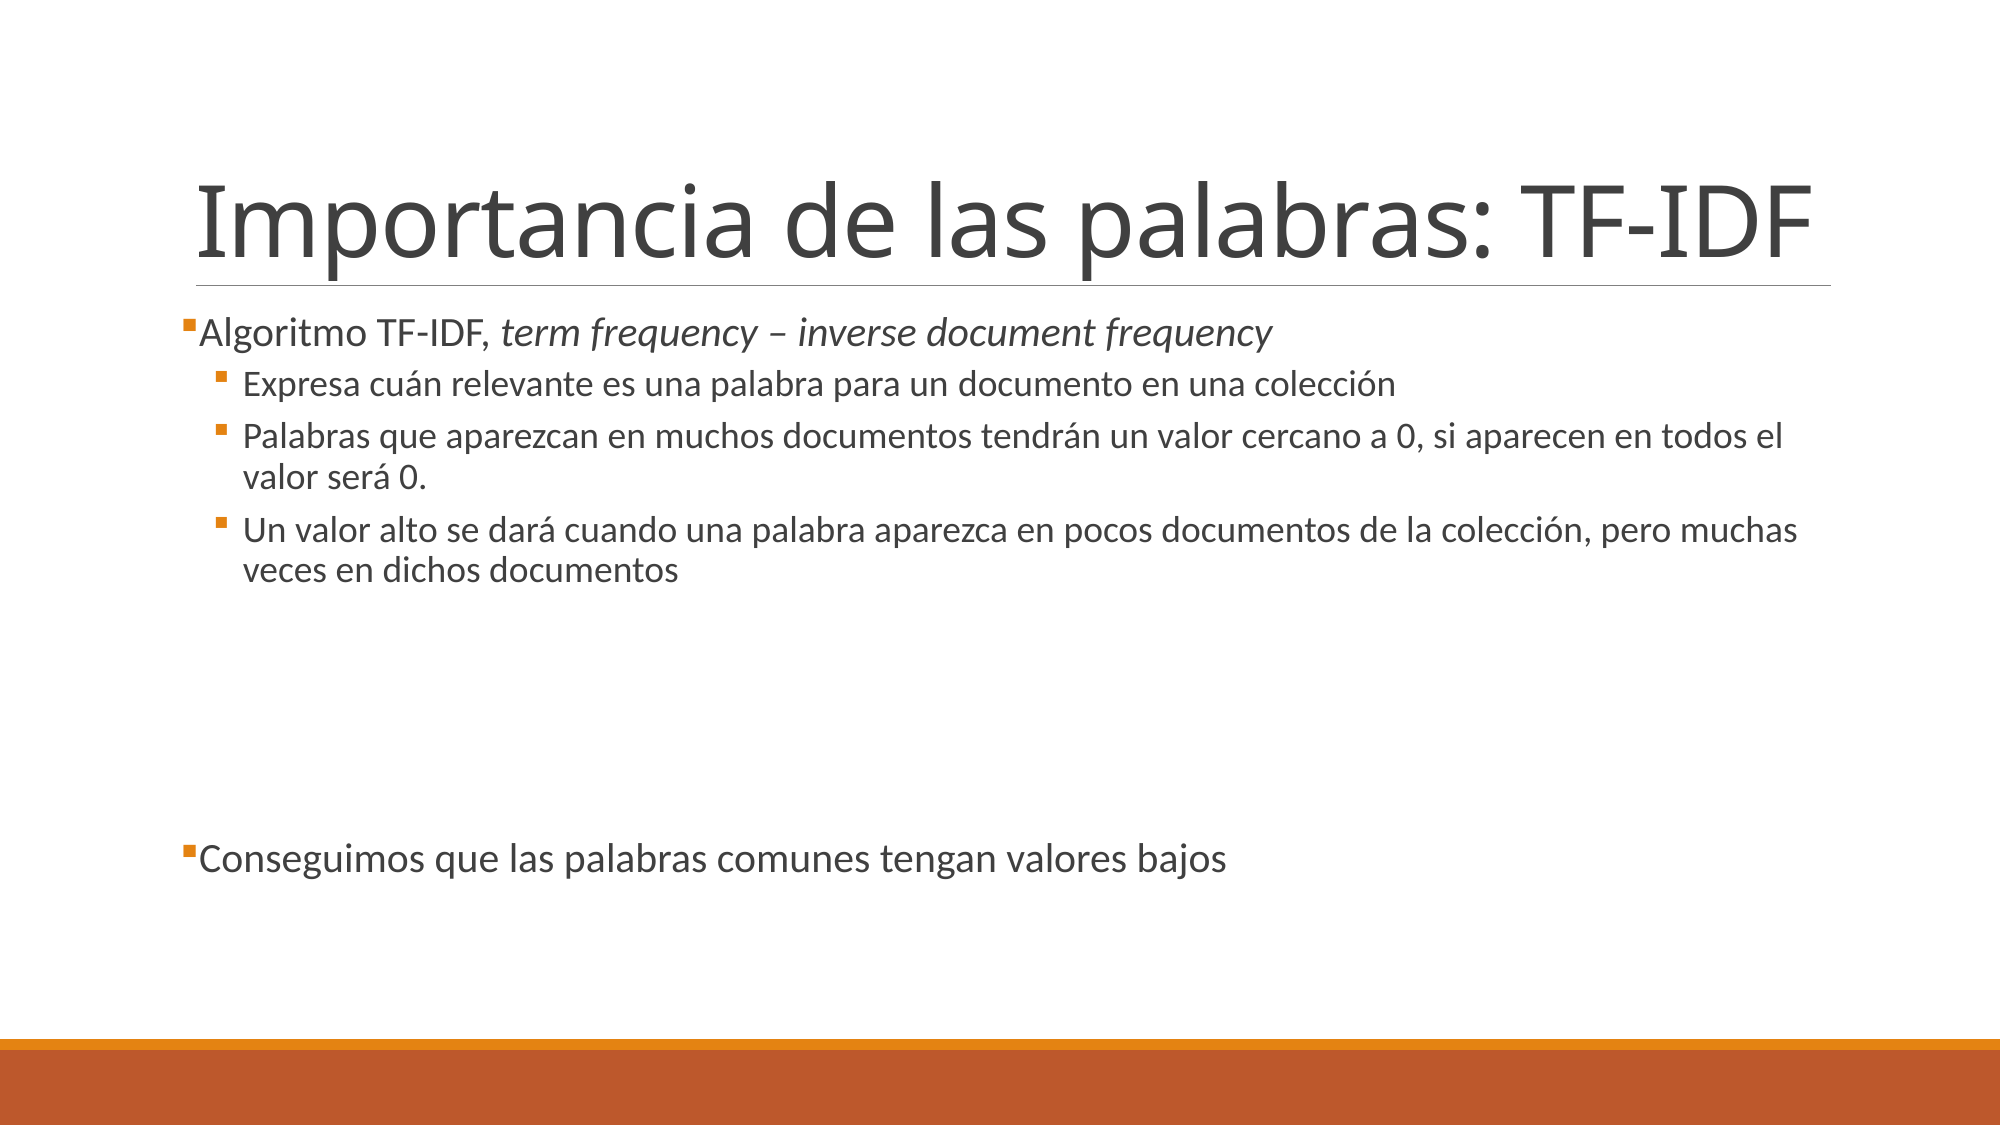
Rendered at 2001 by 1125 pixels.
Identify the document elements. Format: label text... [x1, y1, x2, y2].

title Importancia de las palabras: TF-IDF [180, 47, 1830, 285]
